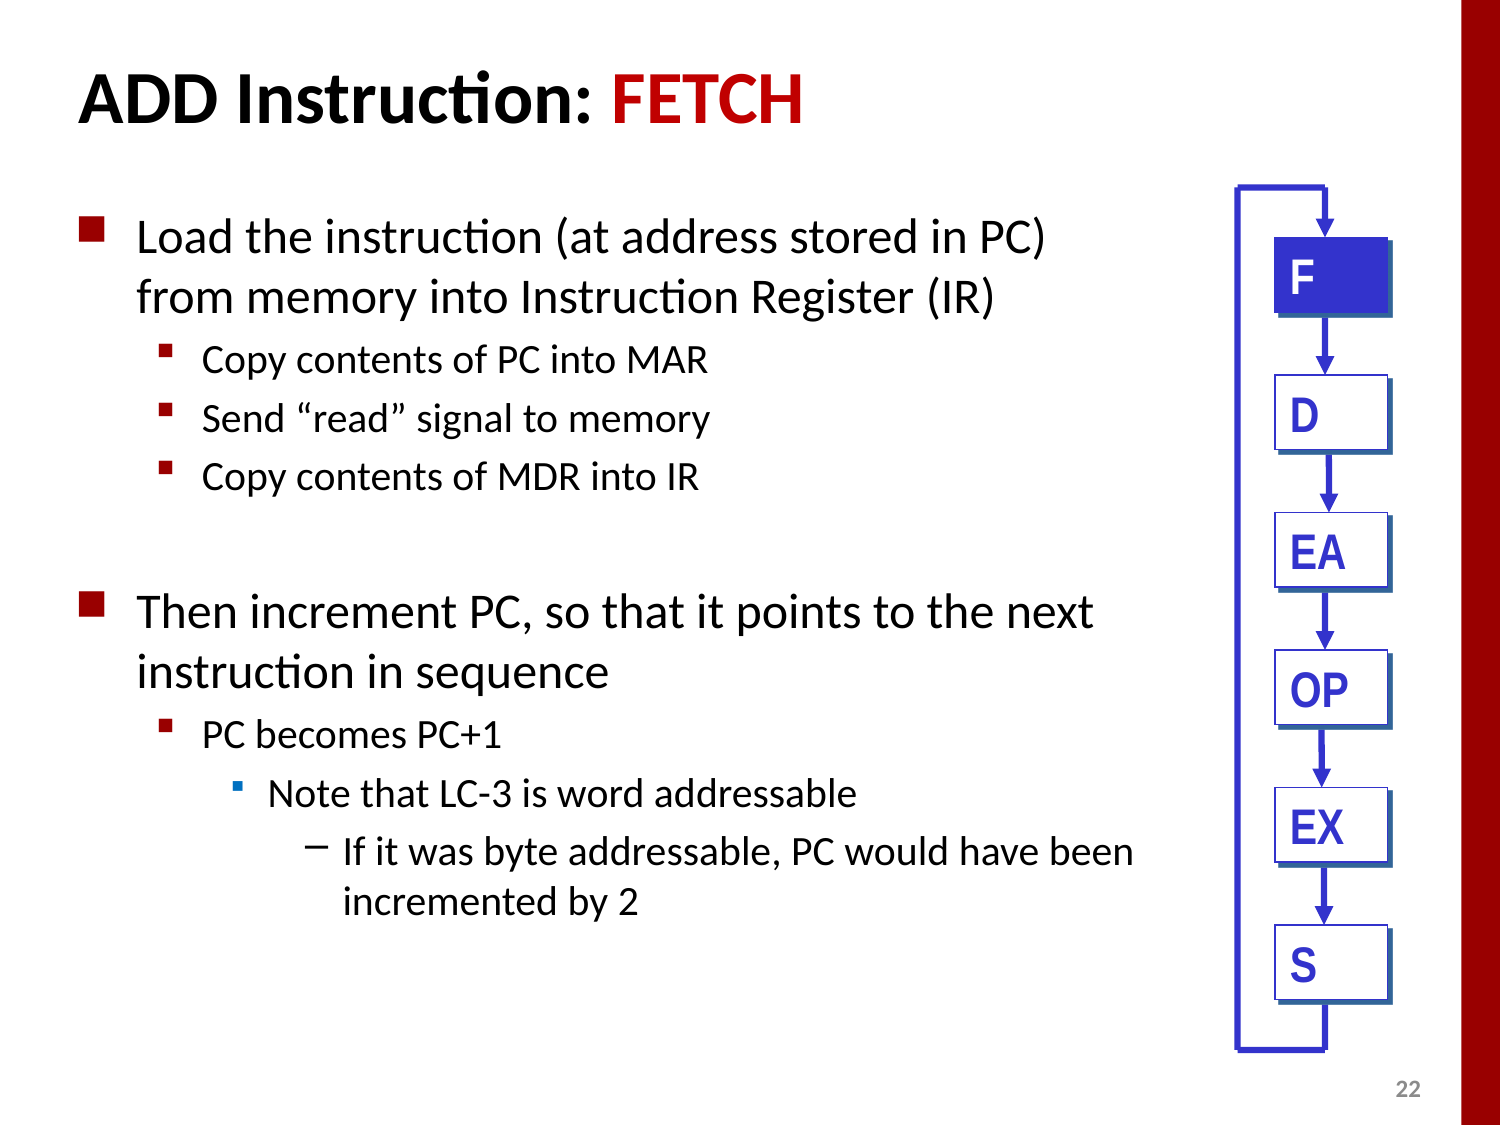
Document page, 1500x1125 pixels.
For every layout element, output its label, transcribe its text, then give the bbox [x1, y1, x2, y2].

text_box [1322, 454, 1336, 512]
text_box OP [1275, 649, 1388, 725]
text_box EA [1275, 512, 1388, 588]
text_box D [1275, 374, 1388, 450]
text_box [1318, 317, 1332, 374]
text_box [1318, 592, 1332, 649]
text_box [1318, 187, 1332, 237]
text_box [1315, 729, 1328, 787]
text_box F [1275, 237, 1388, 313]
title ADD Instruction: FETCH [63, 30, 1310, 157]
text_box EX [1275, 787, 1388, 863]
list Load the instruction (at address stored in PC) from memory into Instruction Register (IR) Copy contents of PC into MAR Send “read” signal to memory Copy contents of MDR into IR Then increment PC, so that it points to the next instruction in sequence PC becomes PC+1 Note that LC-3 is word addressable If it was byte addressable, PC would have been incremented by 2 [64, 196, 1180, 1048]
text_box S [1275, 924, 1388, 1000]
text_box [1317, 867, 1331, 924]
